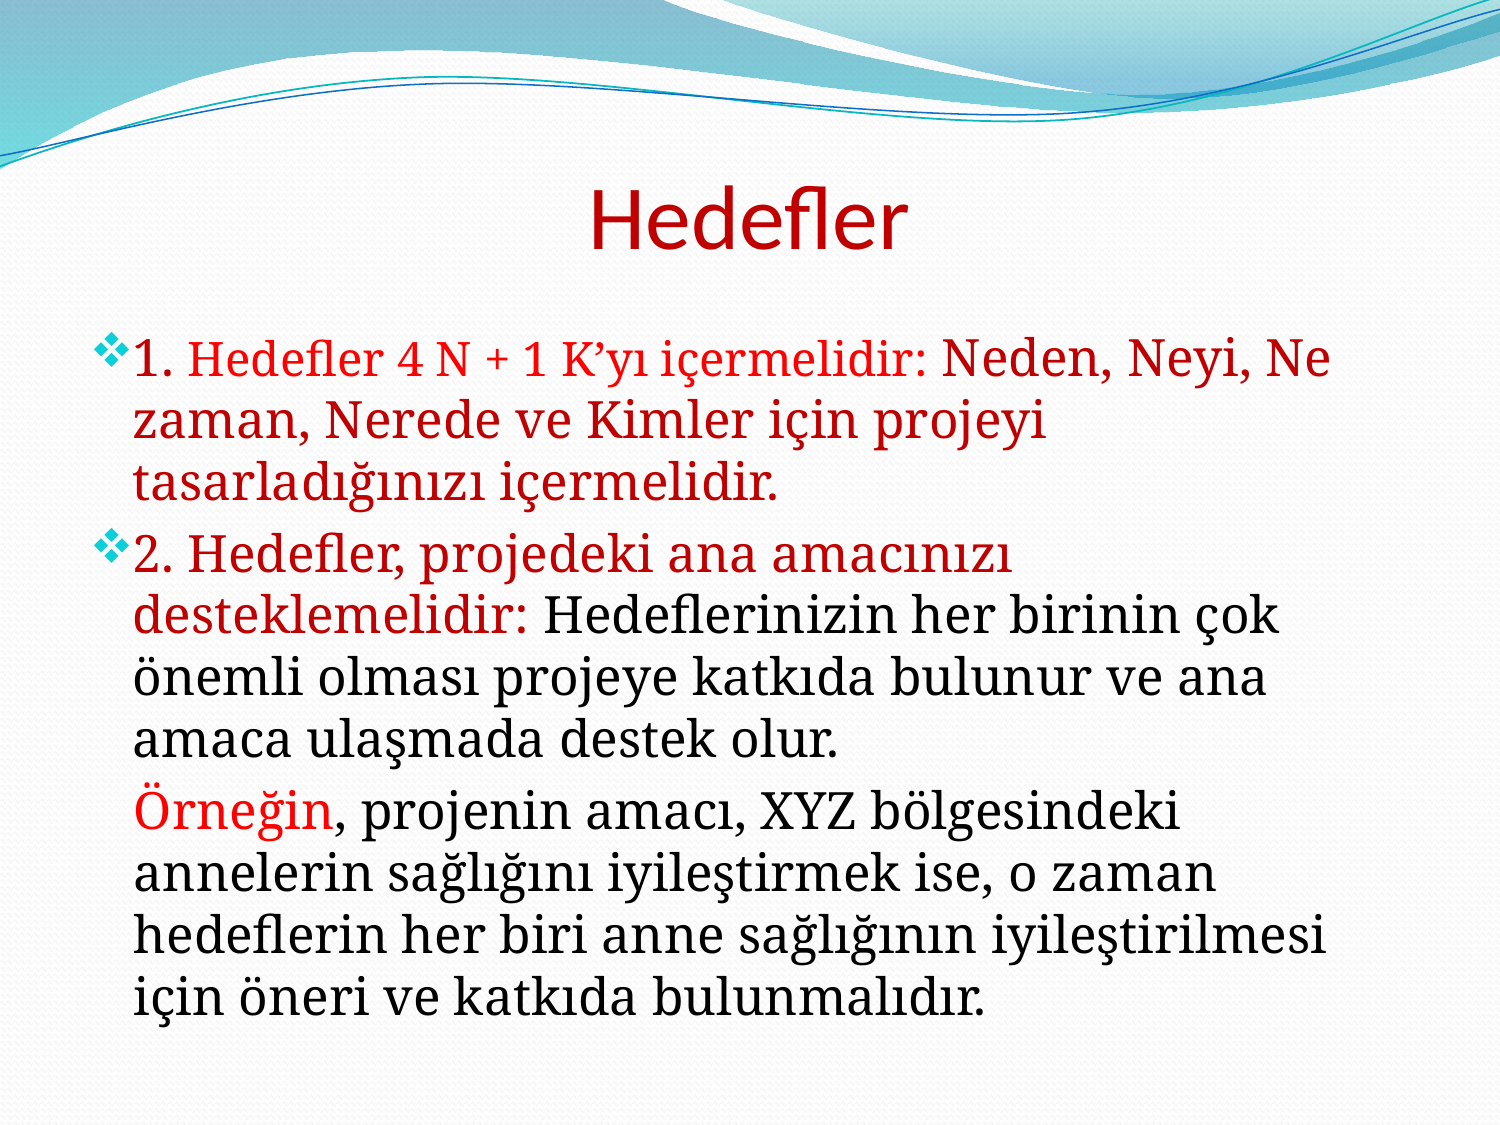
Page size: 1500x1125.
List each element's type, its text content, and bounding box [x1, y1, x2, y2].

list 1. Hedefler 4 N + 1 K’yı içermelidir: Neden, Neyi, Ne zaman, Nerede ve Kimler için projeyi tasarladığınızı içermelidir. 2. Hedefler, projedeki ana amacınızı desteklemelidir: Hedeflerinizin her birinin çok önemli olması projeye katkıda bulunur ve ana amaca ulaşmada destek olur. Örneğin, projenin amacı, XYZ bölgesindeki annelerin sağlığını iyileştirmek ise, o zaman hedeflerin her biri anne sağlığının iyileştirilmesi için öneri ve katkıda bulunmalıdır. [75, 317, 1425, 1038]
title Hedefler [75, 115, 1425, 303]
